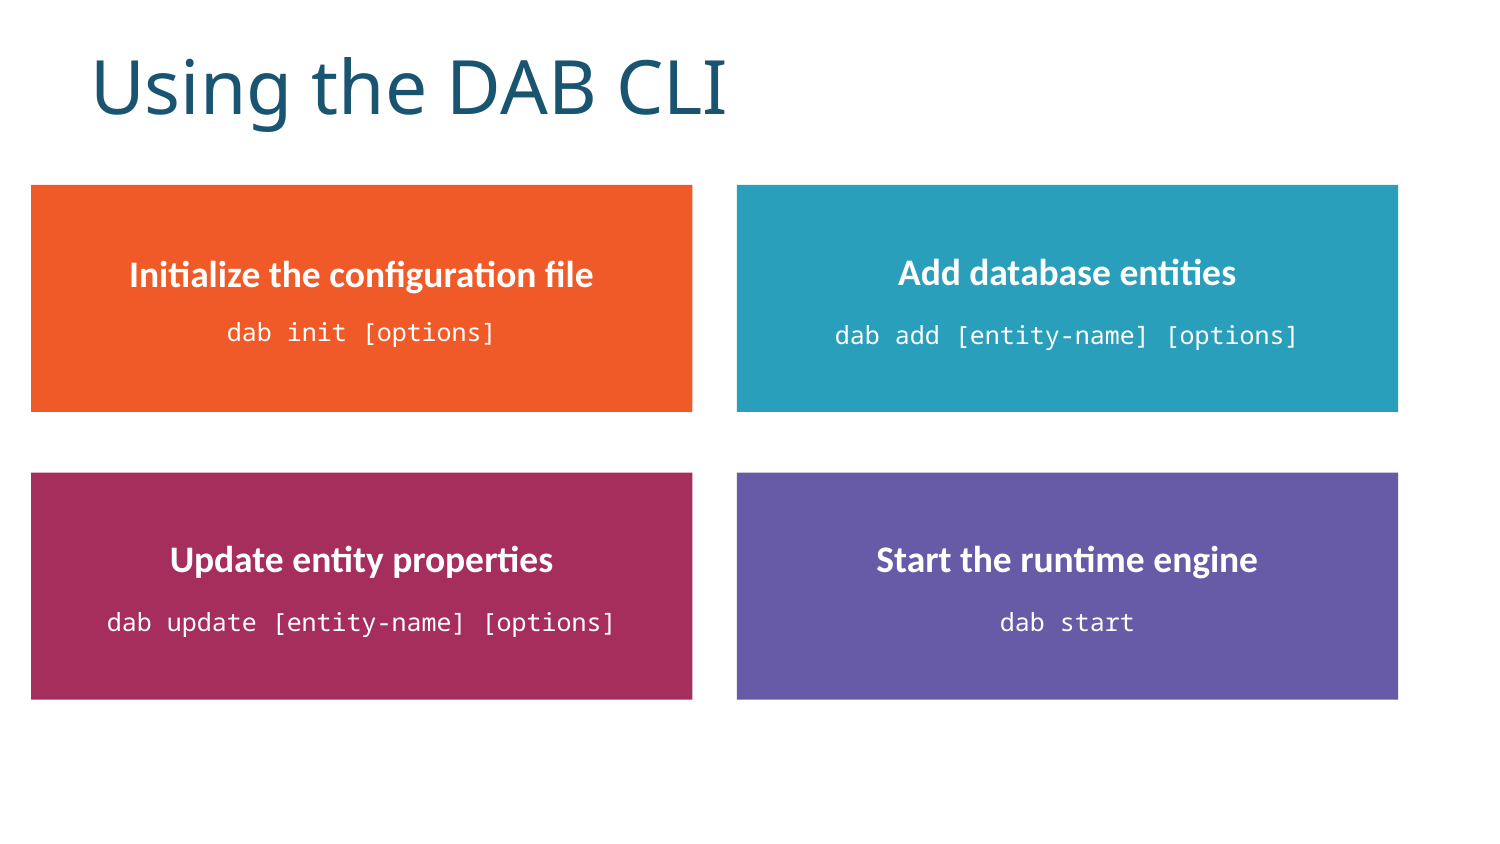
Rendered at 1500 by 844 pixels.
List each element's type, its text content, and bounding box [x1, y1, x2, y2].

text_box Add database entities dab add [entity-name] [options] [736, 184, 1399, 412]
text_box Initialize the configuration file dab init [options] [31, 184, 693, 412]
title Using the DAB CLI [74, 14, 1426, 156]
text_box Start the runtime engine dab start [736, 472, 1399, 700]
text_box Update entity properties dab update [entity-name] [options] [31, 472, 693, 700]
